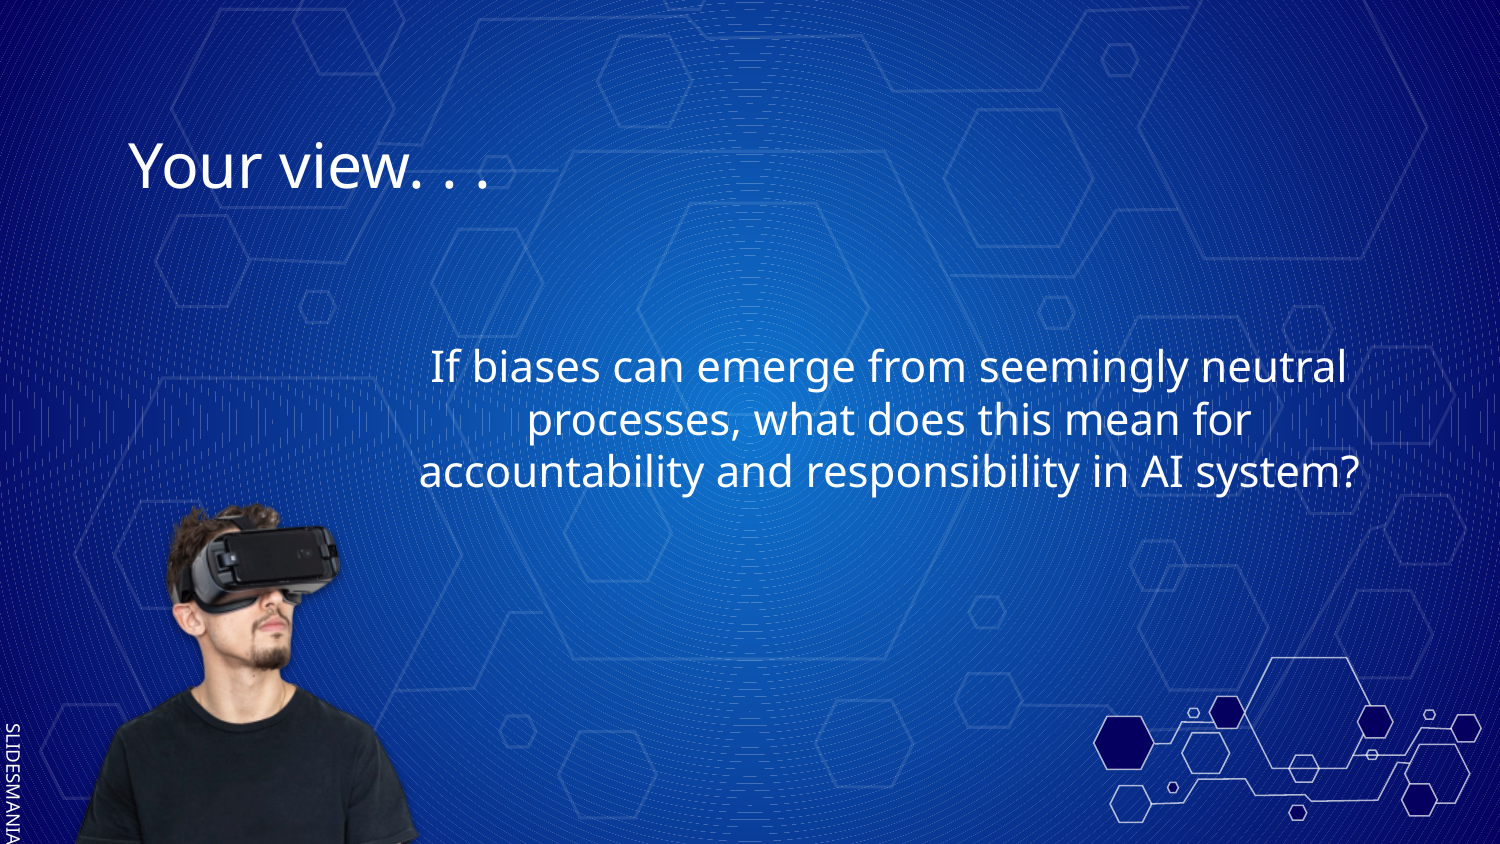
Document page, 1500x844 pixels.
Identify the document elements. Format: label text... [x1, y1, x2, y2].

list If biases can emerge from seemingly neutral processes, what does this mean for accountability and responsibility in AI system? [366, 324, 1413, 580]
title Your view. . . [113, 111, 1127, 407]
picture [51, 472, 451, 844]
